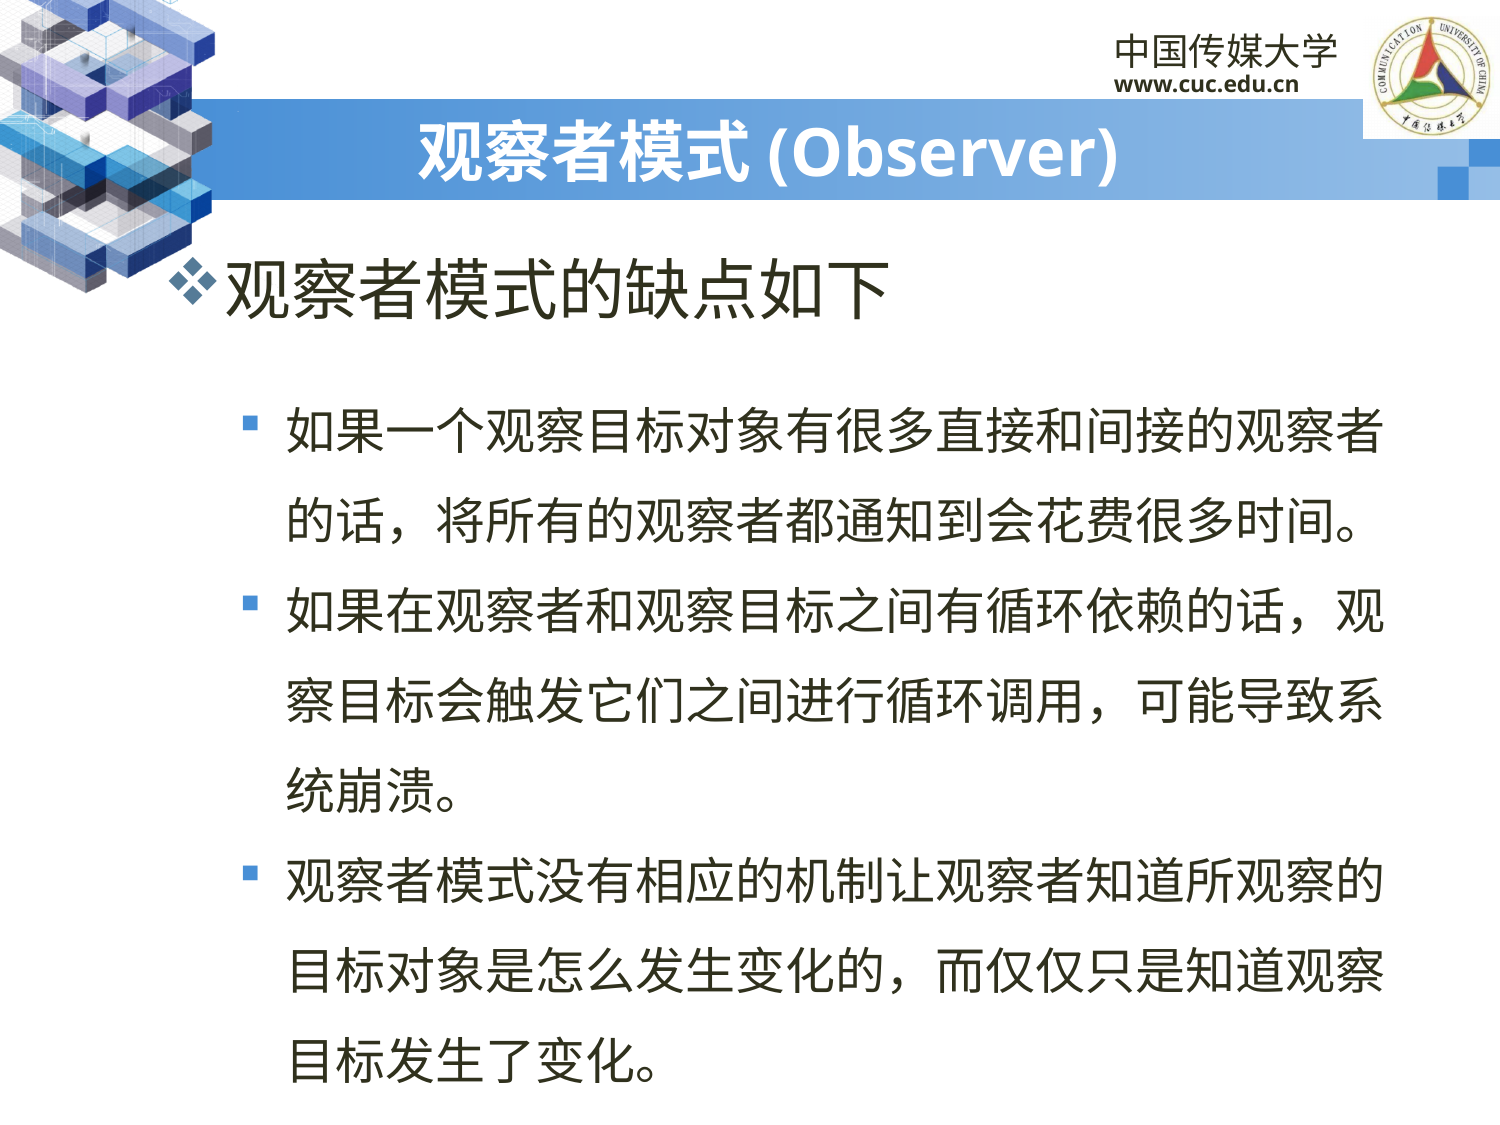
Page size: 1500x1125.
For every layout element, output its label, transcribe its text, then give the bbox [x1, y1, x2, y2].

list 观察者模式的缺点如下 如果一个观察目标对象有很多直接和间接的观察者的话，将所有的观察者都通知到会花费很多时间。 如果在观察者和观察目标之间有循环依赖的话，观察目标会触发它们之间进行循环调用，可能导致系统崩溃。 观察者模式没有相应的机制让观察者知道所观察的目标对象是怎么发生变化的，而仅仅只是知道观察目标发生了变化。 [148, 249, 1424, 1013]
picture [0, 0, 325, 313]
picture [1363, 16, 1500, 139]
title 观察者模式(Observer) [212, 99, 1325, 200]
